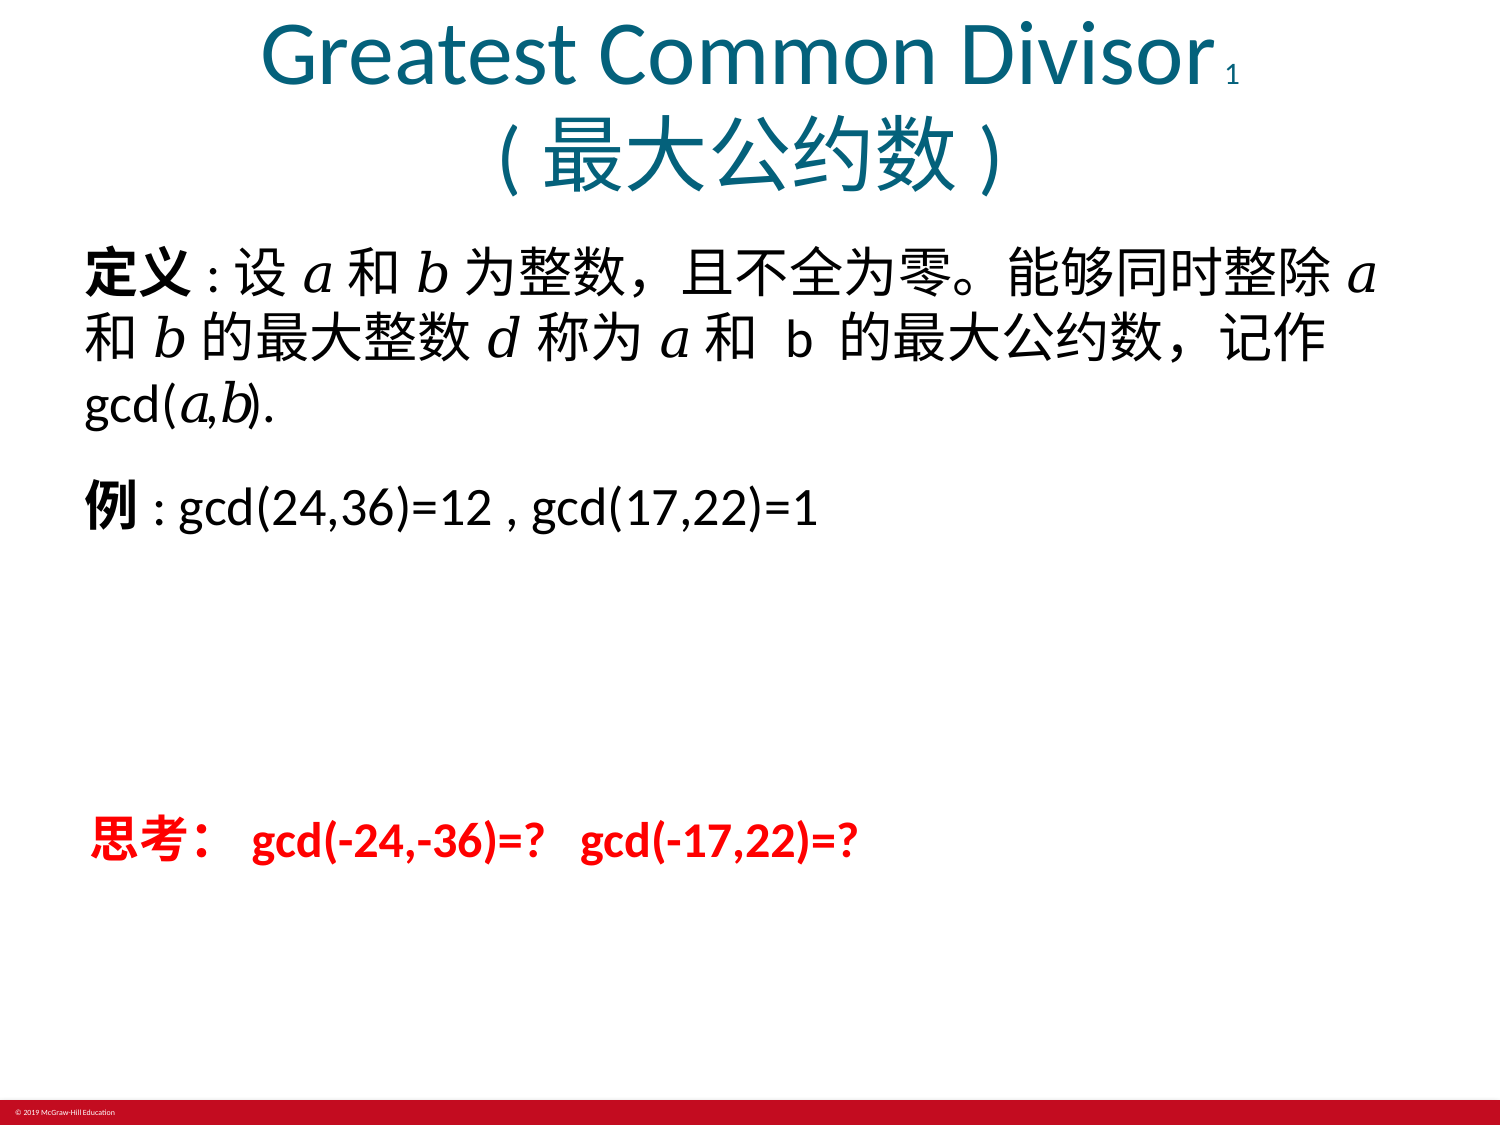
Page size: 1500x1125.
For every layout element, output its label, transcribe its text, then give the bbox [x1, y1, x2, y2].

title Greatest Common Divisor 1 (最大公约数) [0, 0, 1500, 195]
text_box 思考：gcd(-24,-36)=? gcd(-17,22)=? [74, 799, 1125, 875]
list 定义:设 𝑎 和 𝑏 为整数，且不全为零。能够同时整除 𝑎 和 𝑏 的最大整数 𝑑 称为 𝑎 和 b 的最大公约数，记作 gcd⁡(𝑎,𝑏). 例: gcd(24,36)=12 , gcd(17,22)=1 [69, 231, 1458, 769]
